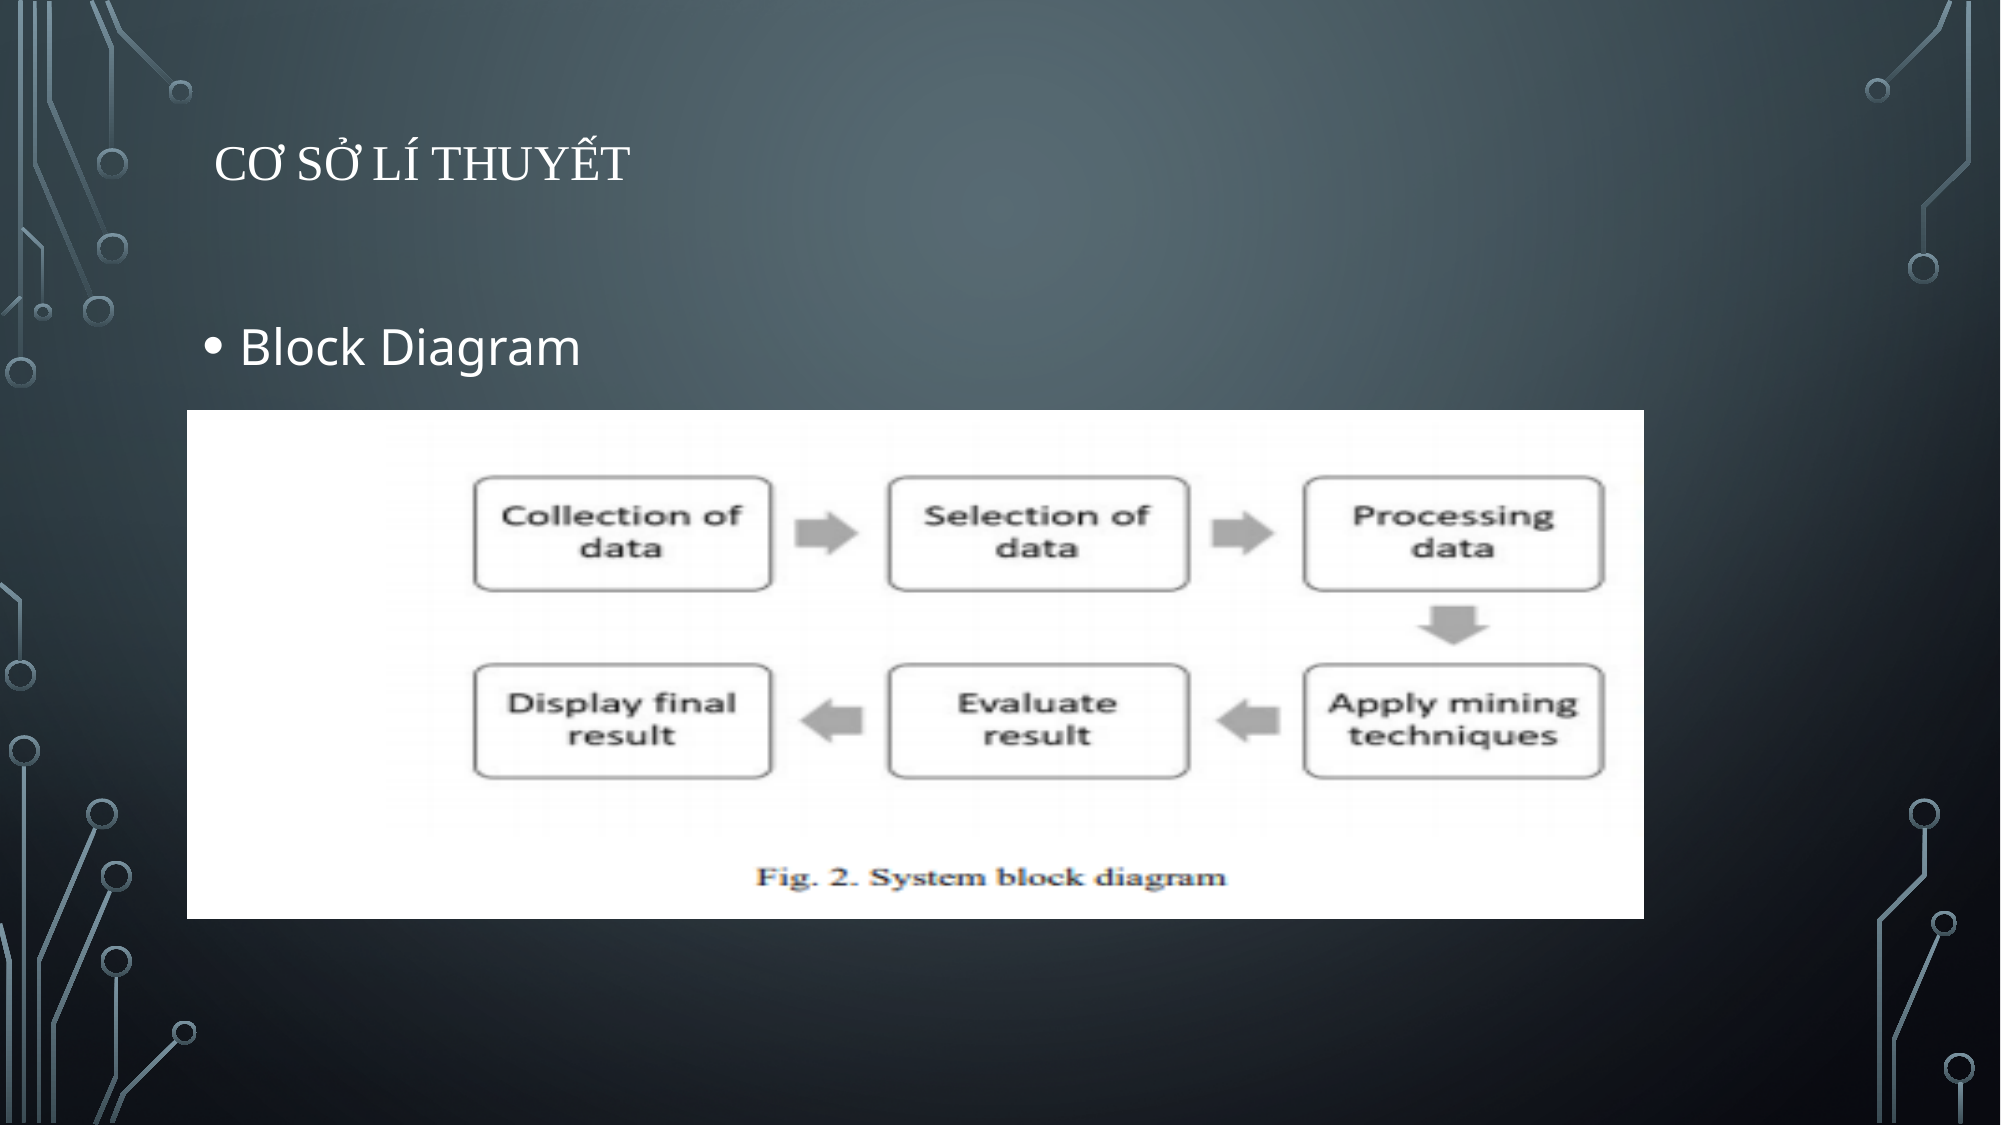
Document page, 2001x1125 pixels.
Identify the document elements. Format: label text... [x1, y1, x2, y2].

list Block Diagram [187, 295, 1813, 950]
title Cơ sở lí thuyết [187, 101, 1813, 228]
picture [186, 410, 1644, 919]
